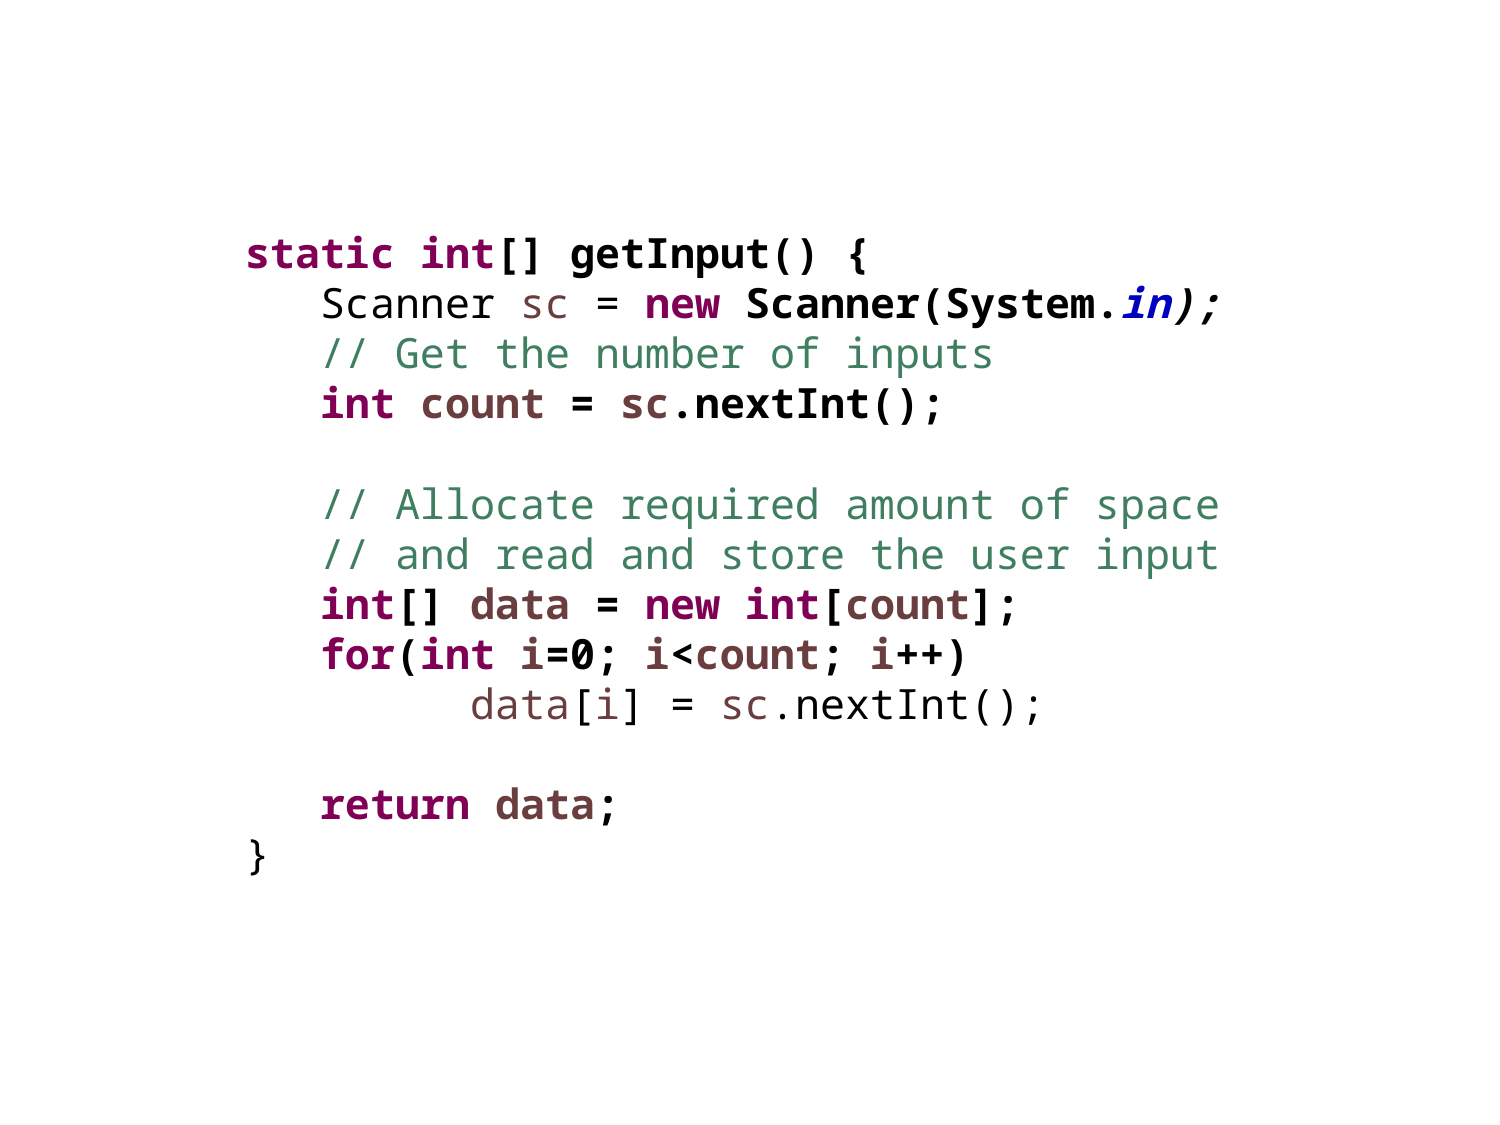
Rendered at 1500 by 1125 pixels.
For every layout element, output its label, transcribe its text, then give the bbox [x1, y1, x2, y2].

text_box static int[] getInput() { Scanner sc = new Scanner(System.in); // Get the number of inputs int count = sc.nextInt(); // Allocate required amount of space // and read and store the user input int[] data = new int[count]; for(int i=0; i<count; i++) data[i] = sc.nextInt(); return data; } [230, 219, 1341, 885]
